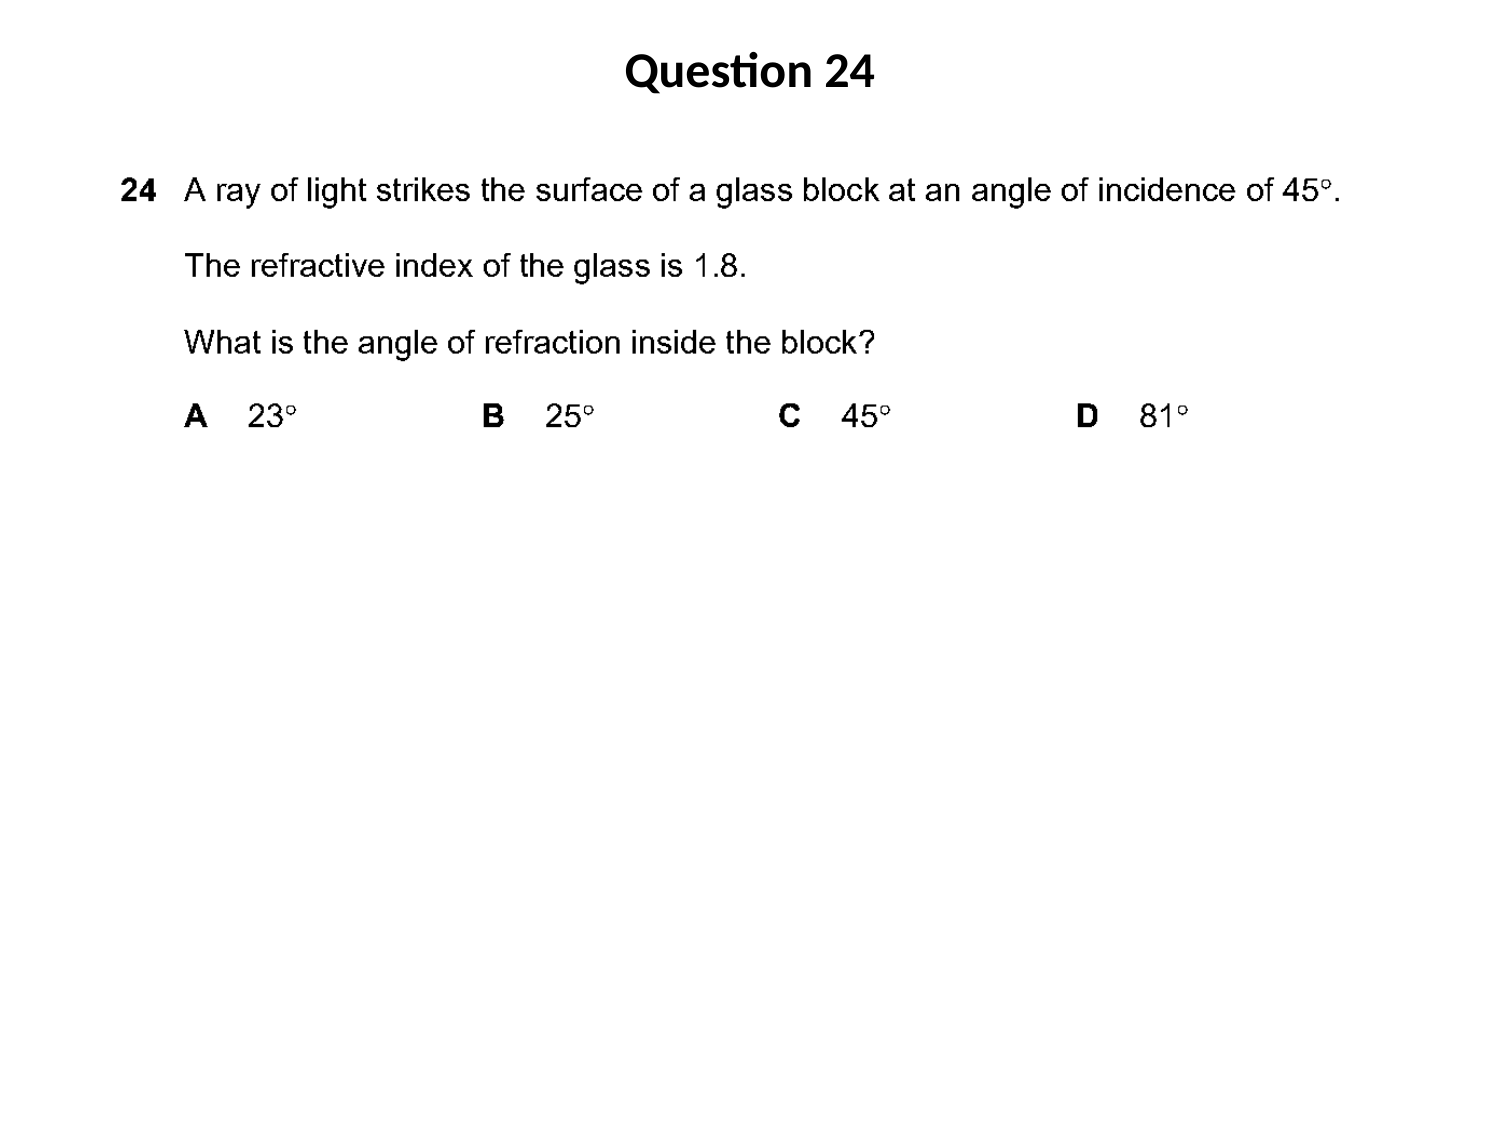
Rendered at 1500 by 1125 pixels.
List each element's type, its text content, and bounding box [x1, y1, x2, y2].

text_box Question 24 [609, 29, 891, 105]
picture [59, 119, 1411, 479]
